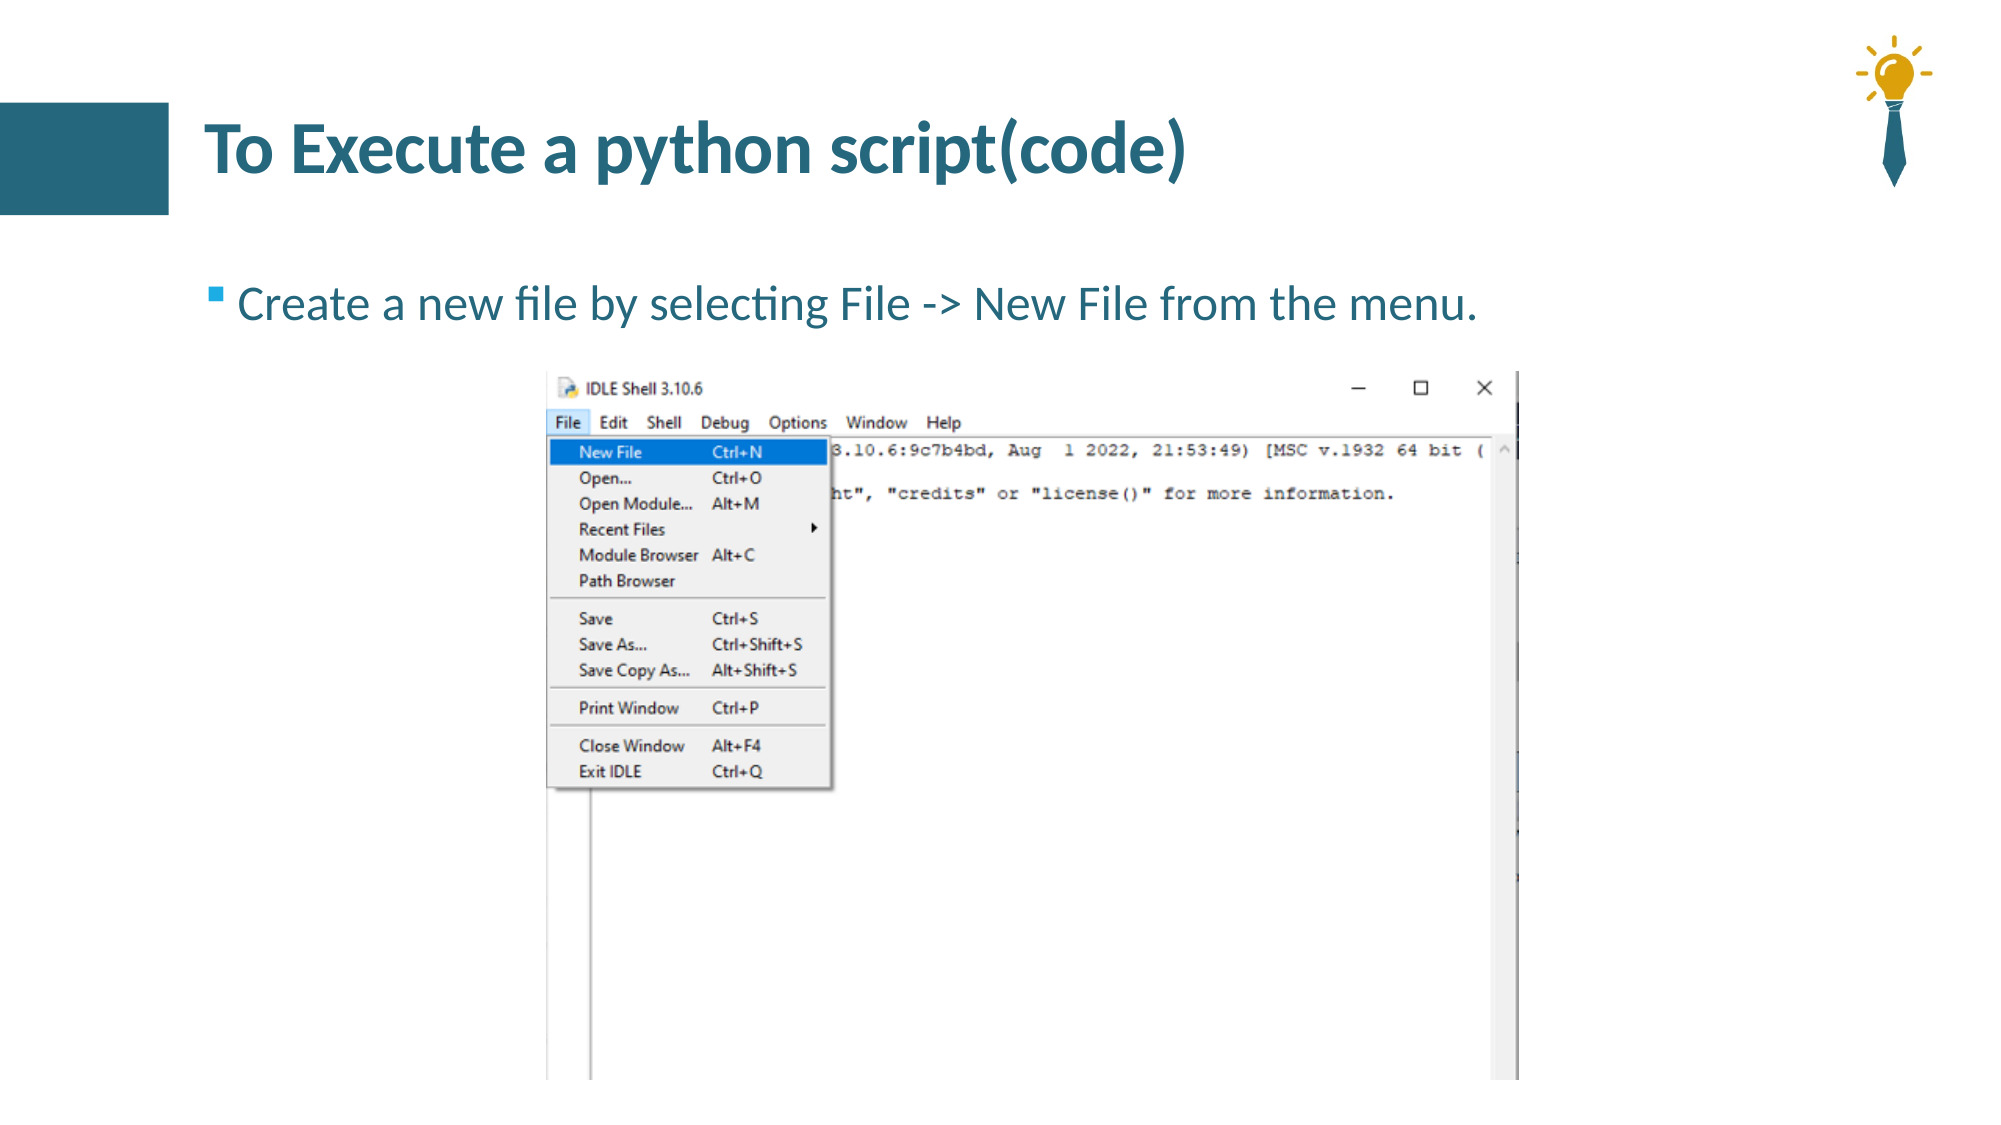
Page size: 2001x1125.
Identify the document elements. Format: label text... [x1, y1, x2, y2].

picture [1816, 13, 1972, 209]
picture [546, 371, 1520, 1081]
title To Execute a python script(code) [189, 101, 1731, 219]
list Create a new file by selecting File -> New File from the menu. [189, 263, 1876, 1035]
